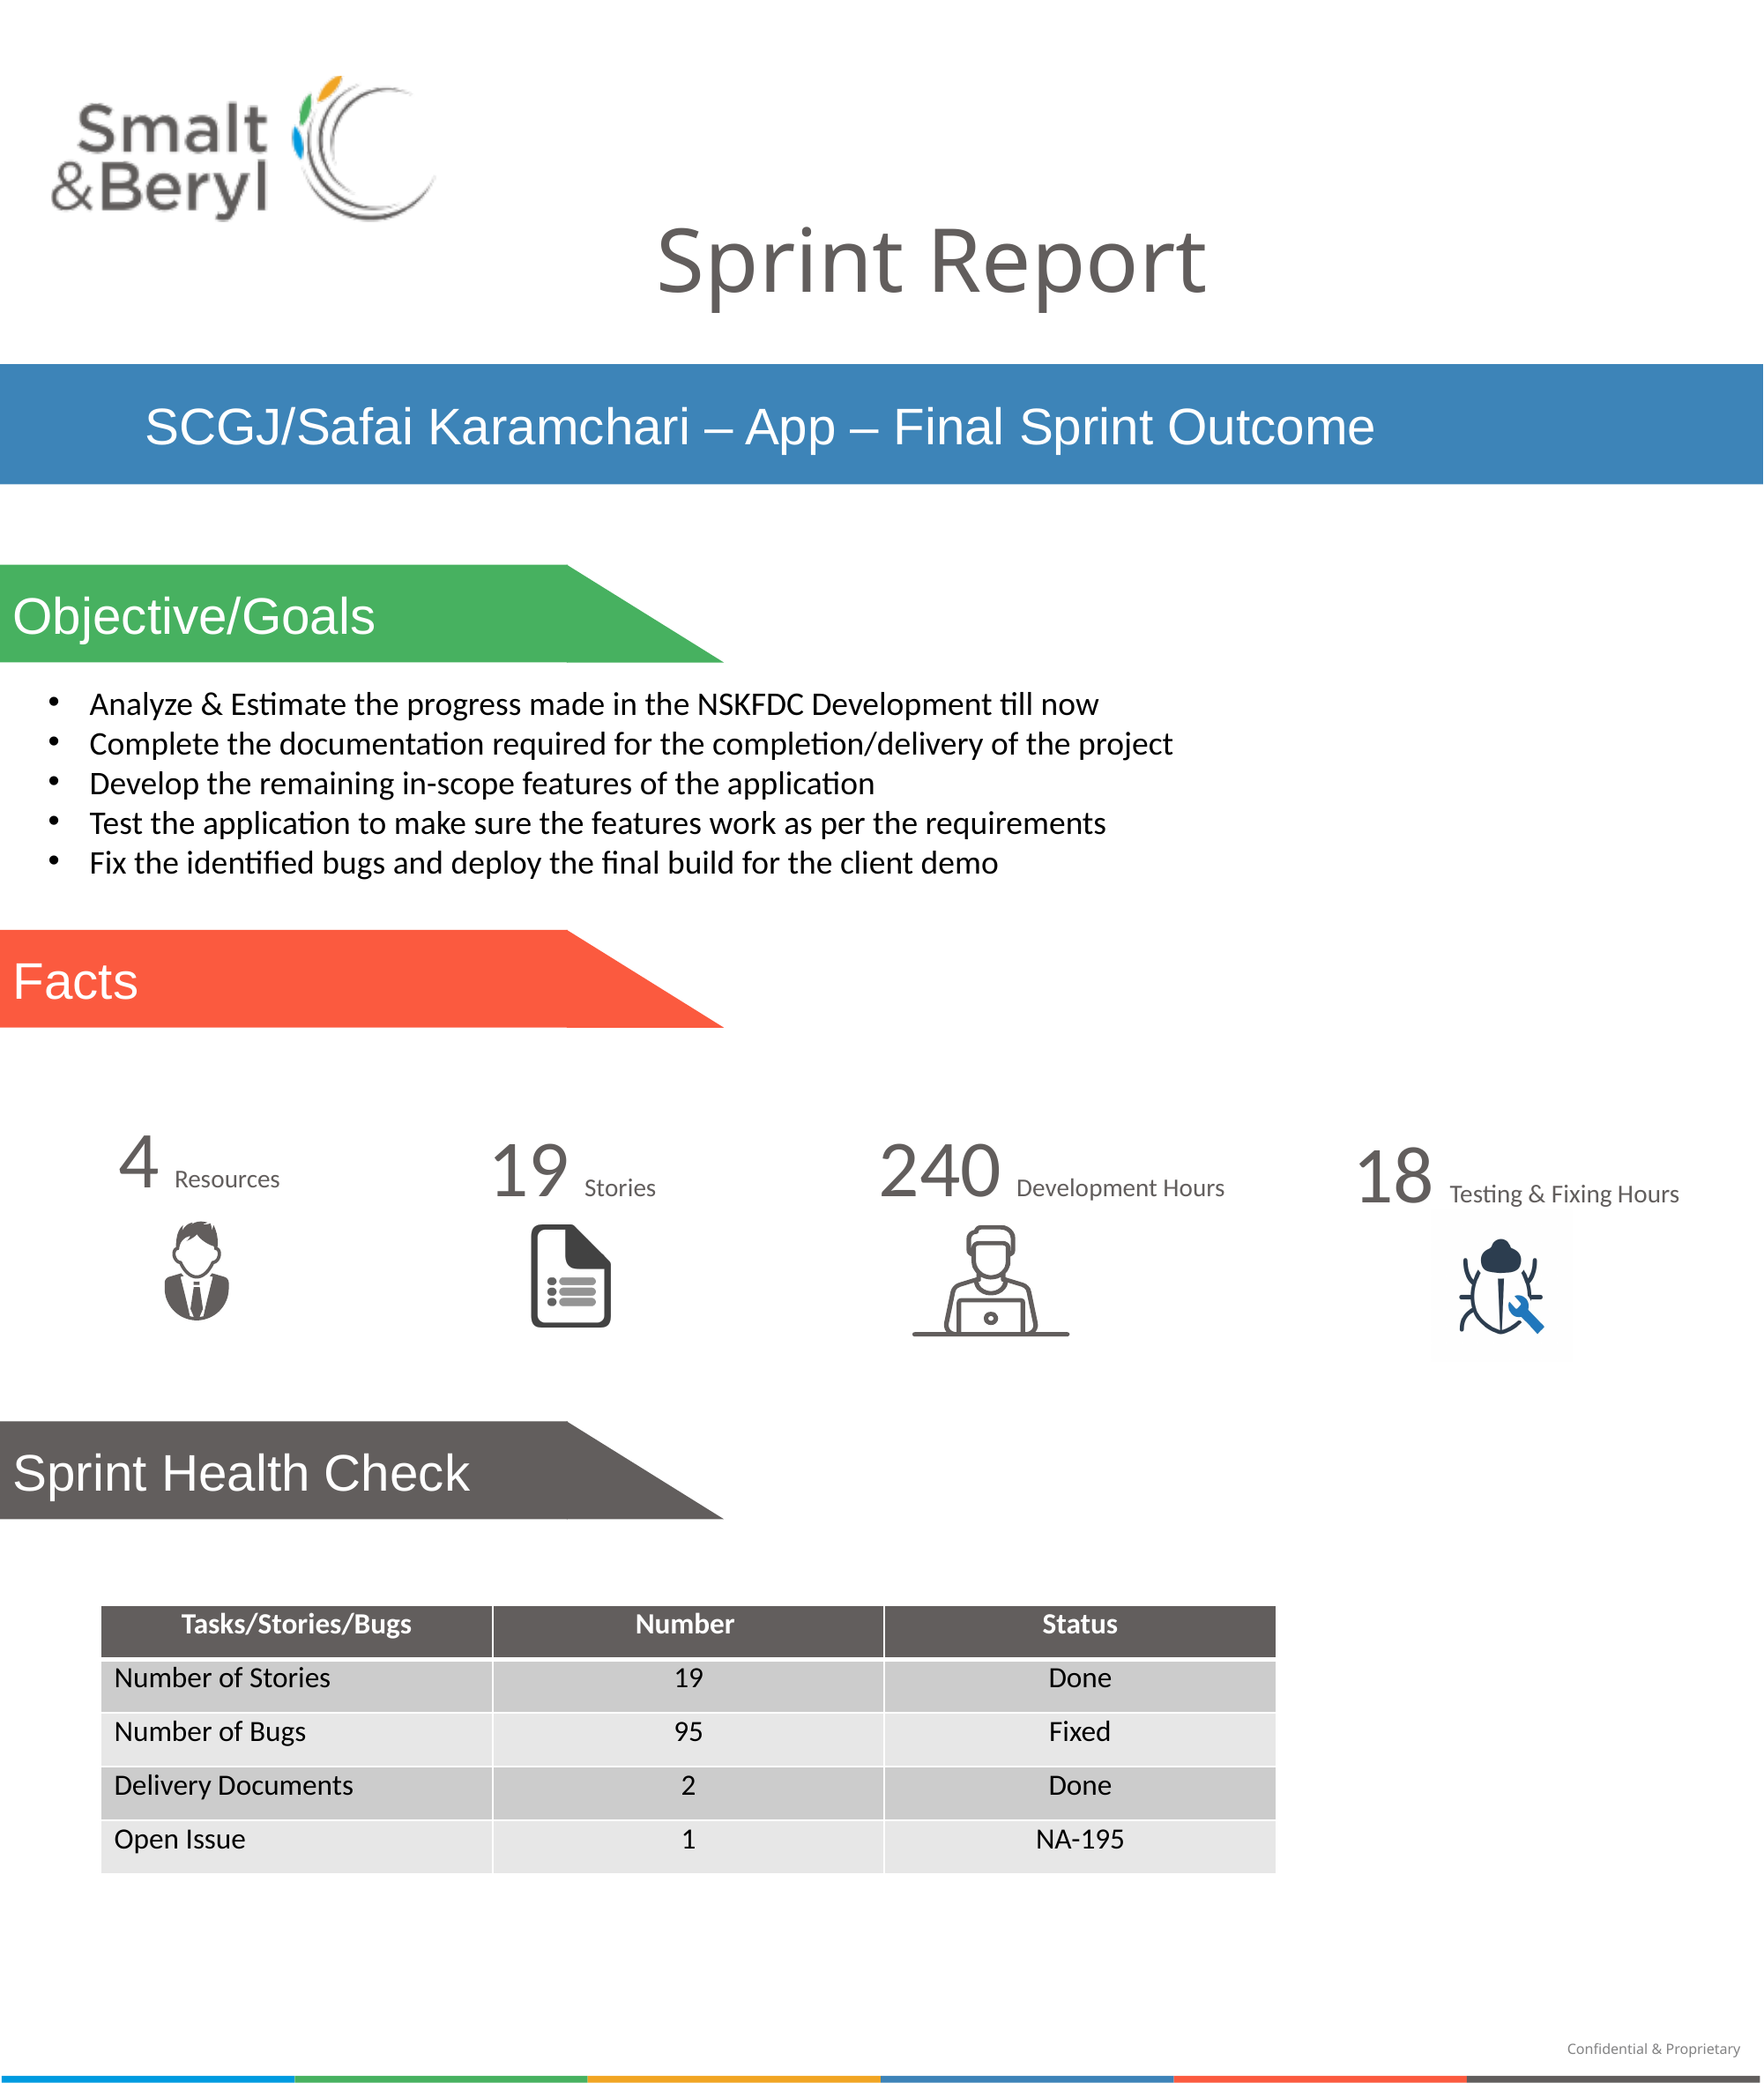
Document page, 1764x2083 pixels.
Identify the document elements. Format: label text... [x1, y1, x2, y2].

table_cell 19 [494, 1662, 883, 1712]
table_cell Fixed [885, 1714, 1276, 1766]
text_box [0, 929, 725, 1028]
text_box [0, 564, 725, 663]
text_box Sprint Report [510, 197, 1353, 316]
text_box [164, 1221, 229, 1320]
text_box 18 Testing & Fixing Hours [1276, 1115, 1757, 1225]
table_header Number [494, 1606, 883, 1657]
table_cell Open Issue [101, 1821, 492, 1873]
table_cell Delivery Documents [101, 1767, 492, 1819]
picture [51, 76, 436, 222]
table_cell Number of Stories [101, 1662, 492, 1712]
table_cell 2 [494, 1767, 883, 1819]
table_header Tasks/Stories/Bugs [101, 1606, 492, 1657]
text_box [0, 1421, 725, 1520]
text_box 4 Resources [40, 1100, 360, 1211]
table_cell Done [885, 1662, 1276, 1712]
table_cell Number of Bugs [101, 1714, 492, 1766]
picture [1431, 1208, 1573, 1362]
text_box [912, 1224, 1070, 1336]
text_box SCGJ/Safai Karamchari – App – Final Sprint Outcome [0, 363, 1763, 485]
text_box 240 Development Hours [813, 1109, 1292, 1220]
picture [521, 1224, 621, 1328]
table_cell 95 [494, 1714, 883, 1766]
table_cell NA-195 [885, 1821, 1276, 1873]
table_header Status [885, 1606, 1276, 1657]
text_box Analyze & Estimate the progress made in the NSKFDC Development till now Complete the documentation required for the completion/delivery of the project Develop the remaining in-scope features of the application Test the application to make sure the features work as per the requirements Fix the identified bugs and deploy the final build for the client demo [34, 675, 1728, 887]
text_box 19 Stories [331, 1109, 813, 1220]
table_cell 1 [494, 1821, 883, 1873]
table_cell Done [885, 1767, 1276, 1819]
